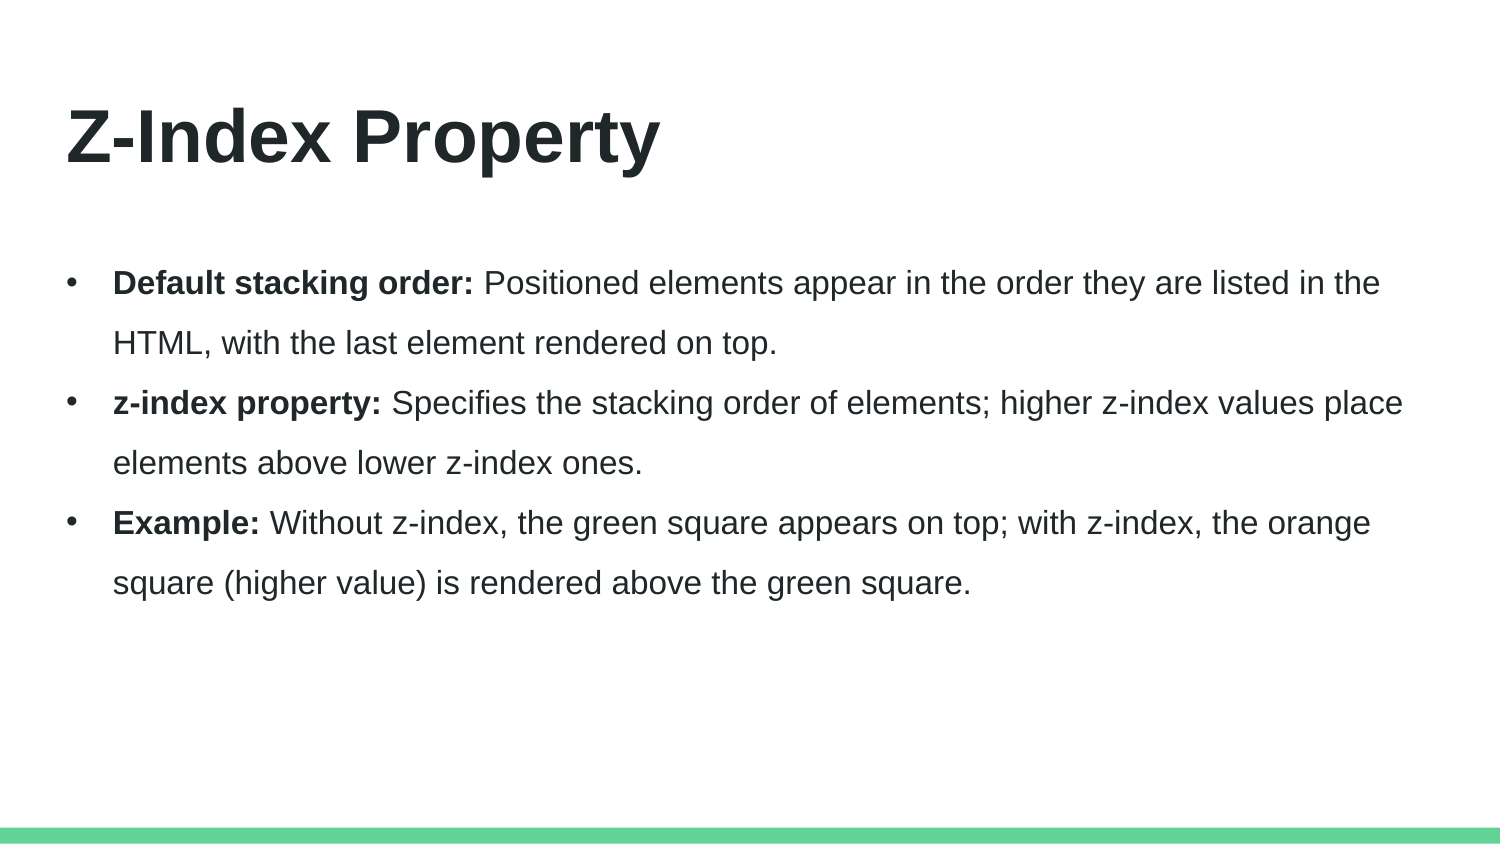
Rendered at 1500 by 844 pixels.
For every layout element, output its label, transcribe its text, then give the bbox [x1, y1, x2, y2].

text_box Default stacking order: Positioned elements appear in the order they are listed in the HTML, with the last element rendered on top. z-index property: Specifies the stacking order of elements; higher z-index values place elements above lower z-index ones. Example: Without z-index, the green square appears on top; with z-index, the orange square (higher value) is rendered above the green square. [51, 186, 1449, 730]
title Z-Index Property [51, 72, 1449, 167]
